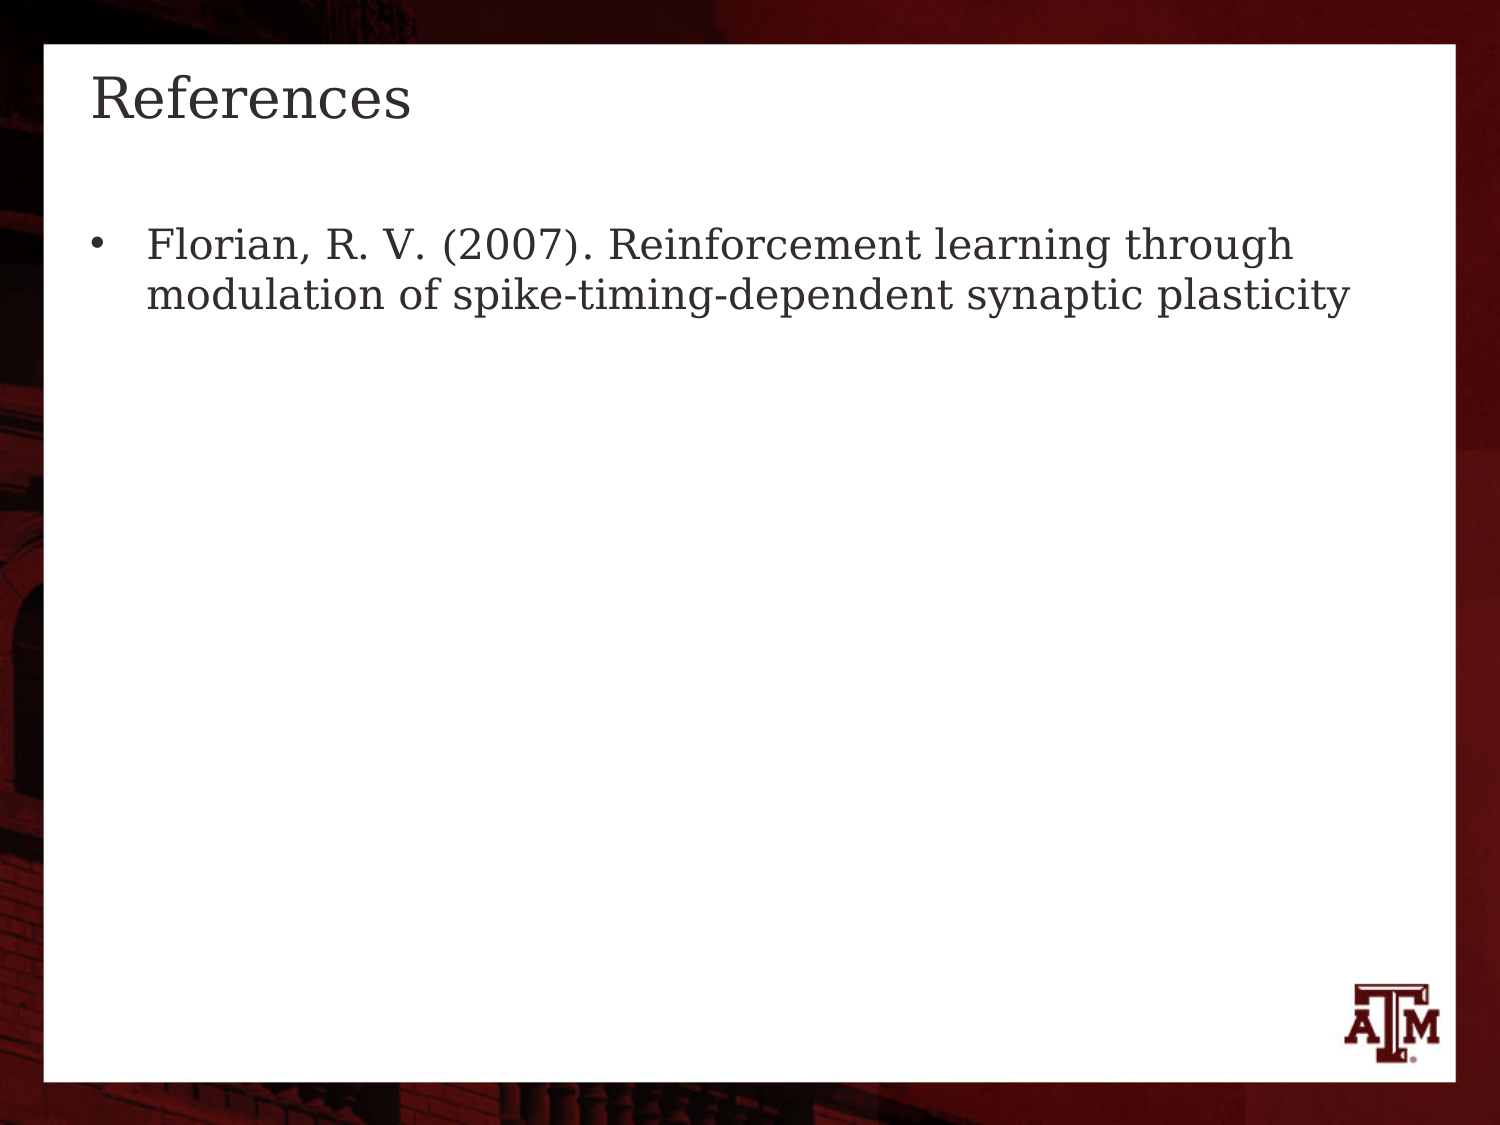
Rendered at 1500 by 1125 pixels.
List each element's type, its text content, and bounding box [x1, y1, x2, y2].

list Florian, R. V. (2007). Reinforcement learning through modulation of spike-timing-dependent synaptic plasticity [75, 210, 1425, 972]
title References [75, 54, 1425, 139]
picture [0, 0, 1500, 1125]
